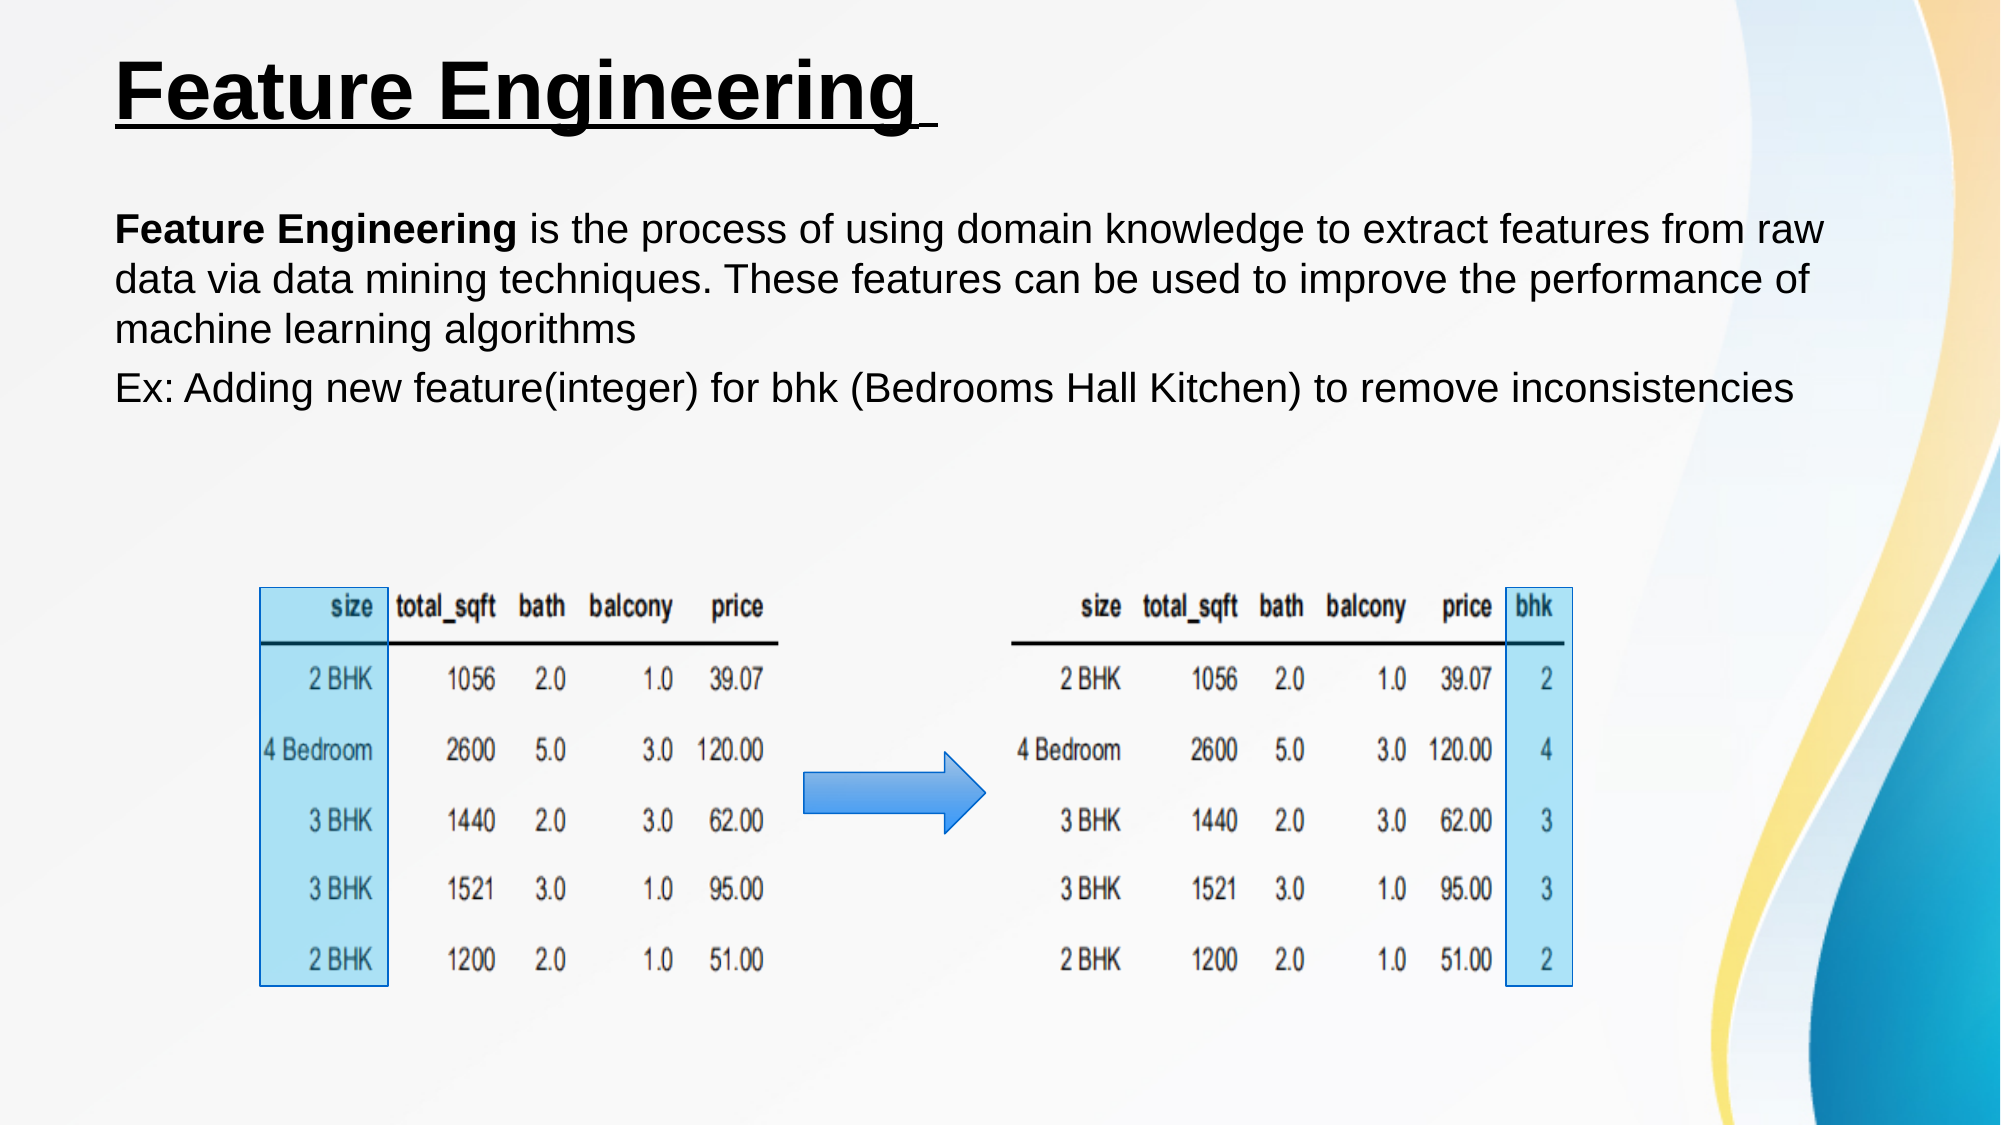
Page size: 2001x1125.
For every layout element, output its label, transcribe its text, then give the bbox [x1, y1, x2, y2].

picture [0, 0, 2001, 1125]
text_box [803, 751, 986, 834]
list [260, 566, 779, 1020]
title Feature Engineering [99, 38, 1901, 135]
list Feature Engineering is the process of using domain knowledge to extract features from raw data via data mining techniques. These features can be used to improve the performance of machine learning algorithms Ex: Adding new feature(integer) for bhk (Bedrooms Hall Kitchen) to remove inconsistencies [99, 194, 1843, 528]
